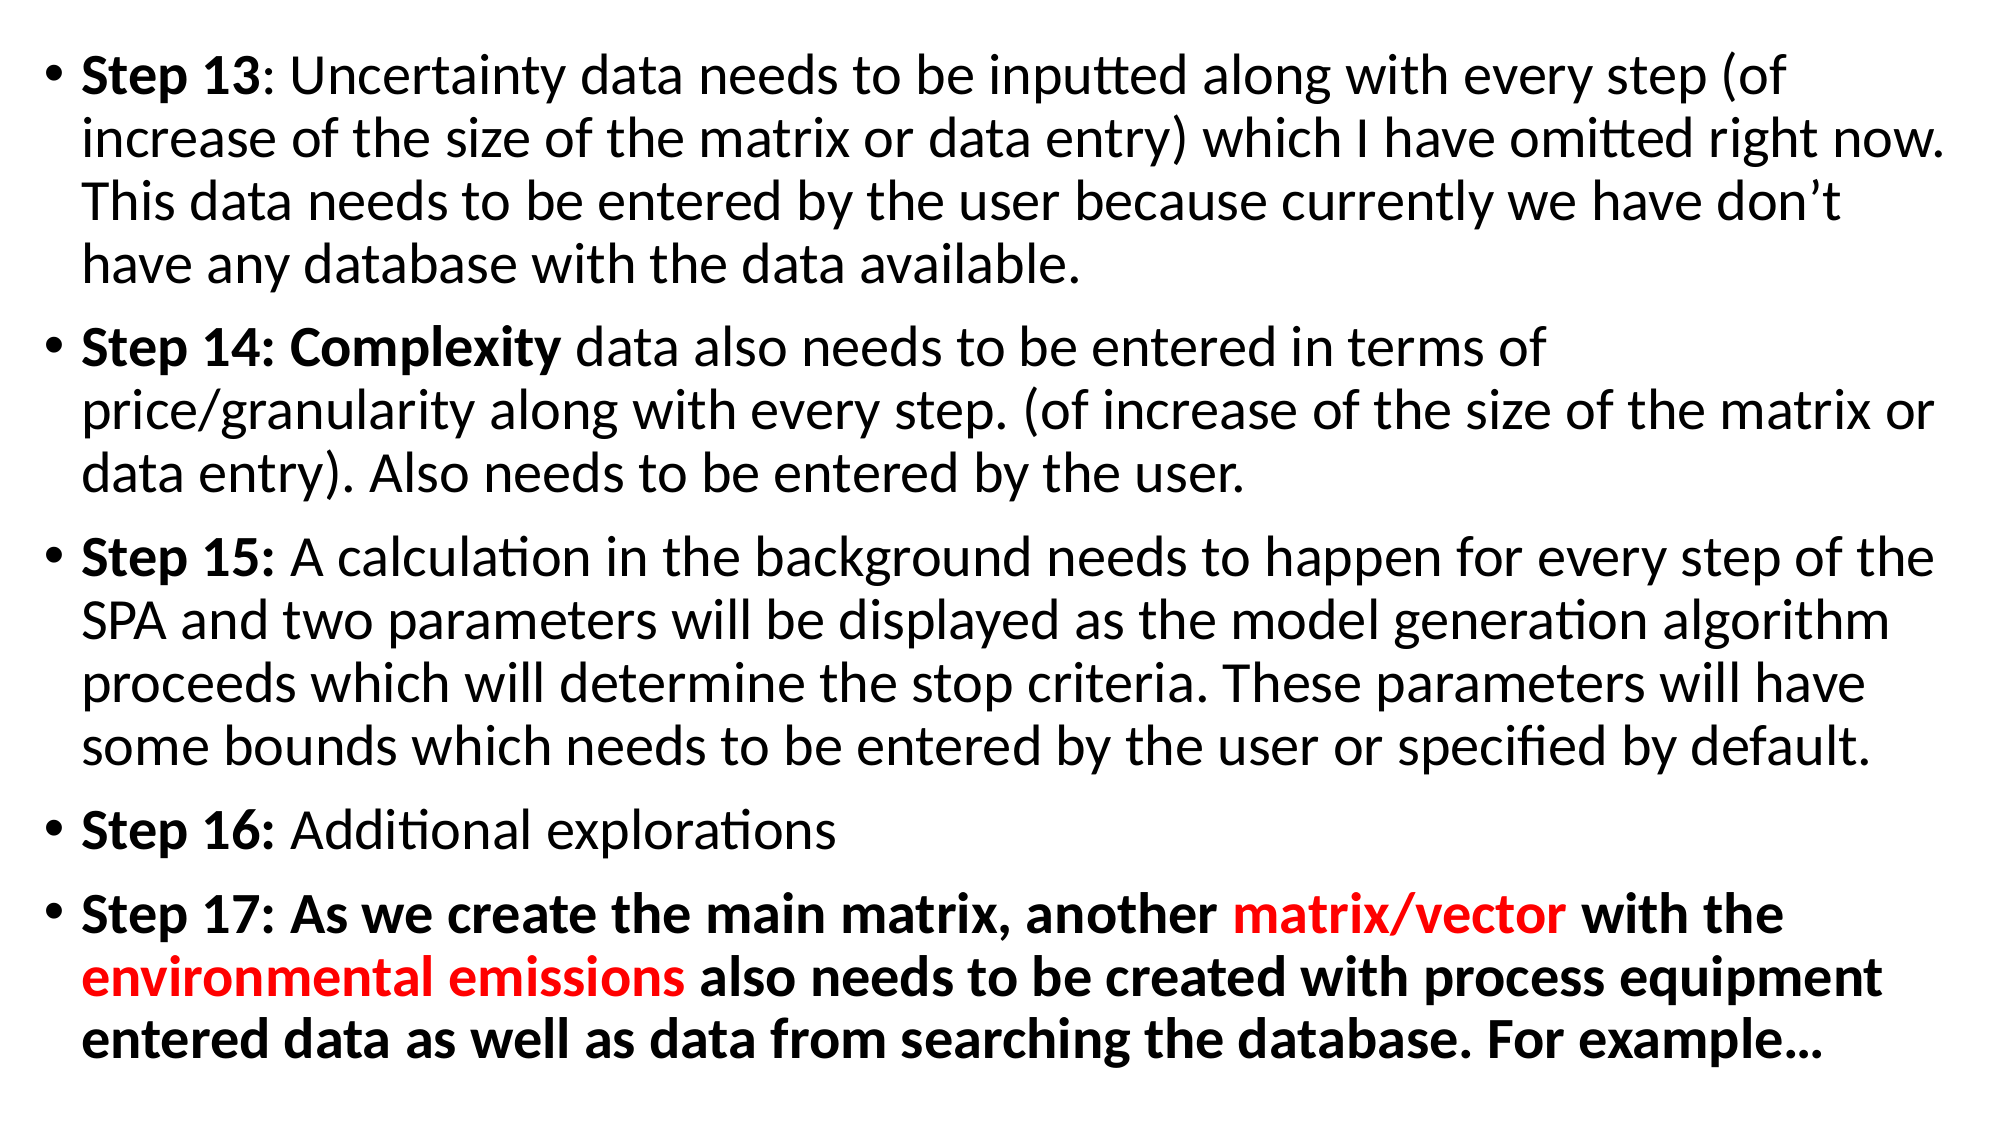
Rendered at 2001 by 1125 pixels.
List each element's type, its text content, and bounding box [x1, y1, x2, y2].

list Step 13: Uncertainty data needs to be inputted along with every step (of increase of the size of the matrix or data entry) which I have omitted right now. This data needs to be entered by the user because currently we have don’t have any database with the data available. Step 14: Complexity data also needs to be entered in terms of price/granularity along with every step. (of increase of the size of the matrix or data entry). Also needs to be entered by the user. Step 15: A calculation in the background needs to happen for every step of the SPA and two parameters will be displayed as the model generation algorithm proceeds which will determine the stop criteria. These parameters will have some bounds which needs to be entered by the user or specified by default. Step 16: Additional explorations Step 17: As we create the main matrix, another matrix/vector with the environmental emissions also needs to be created with process equipment entered data as well as data from searching the database. For example… [28, 36, 1968, 1090]
